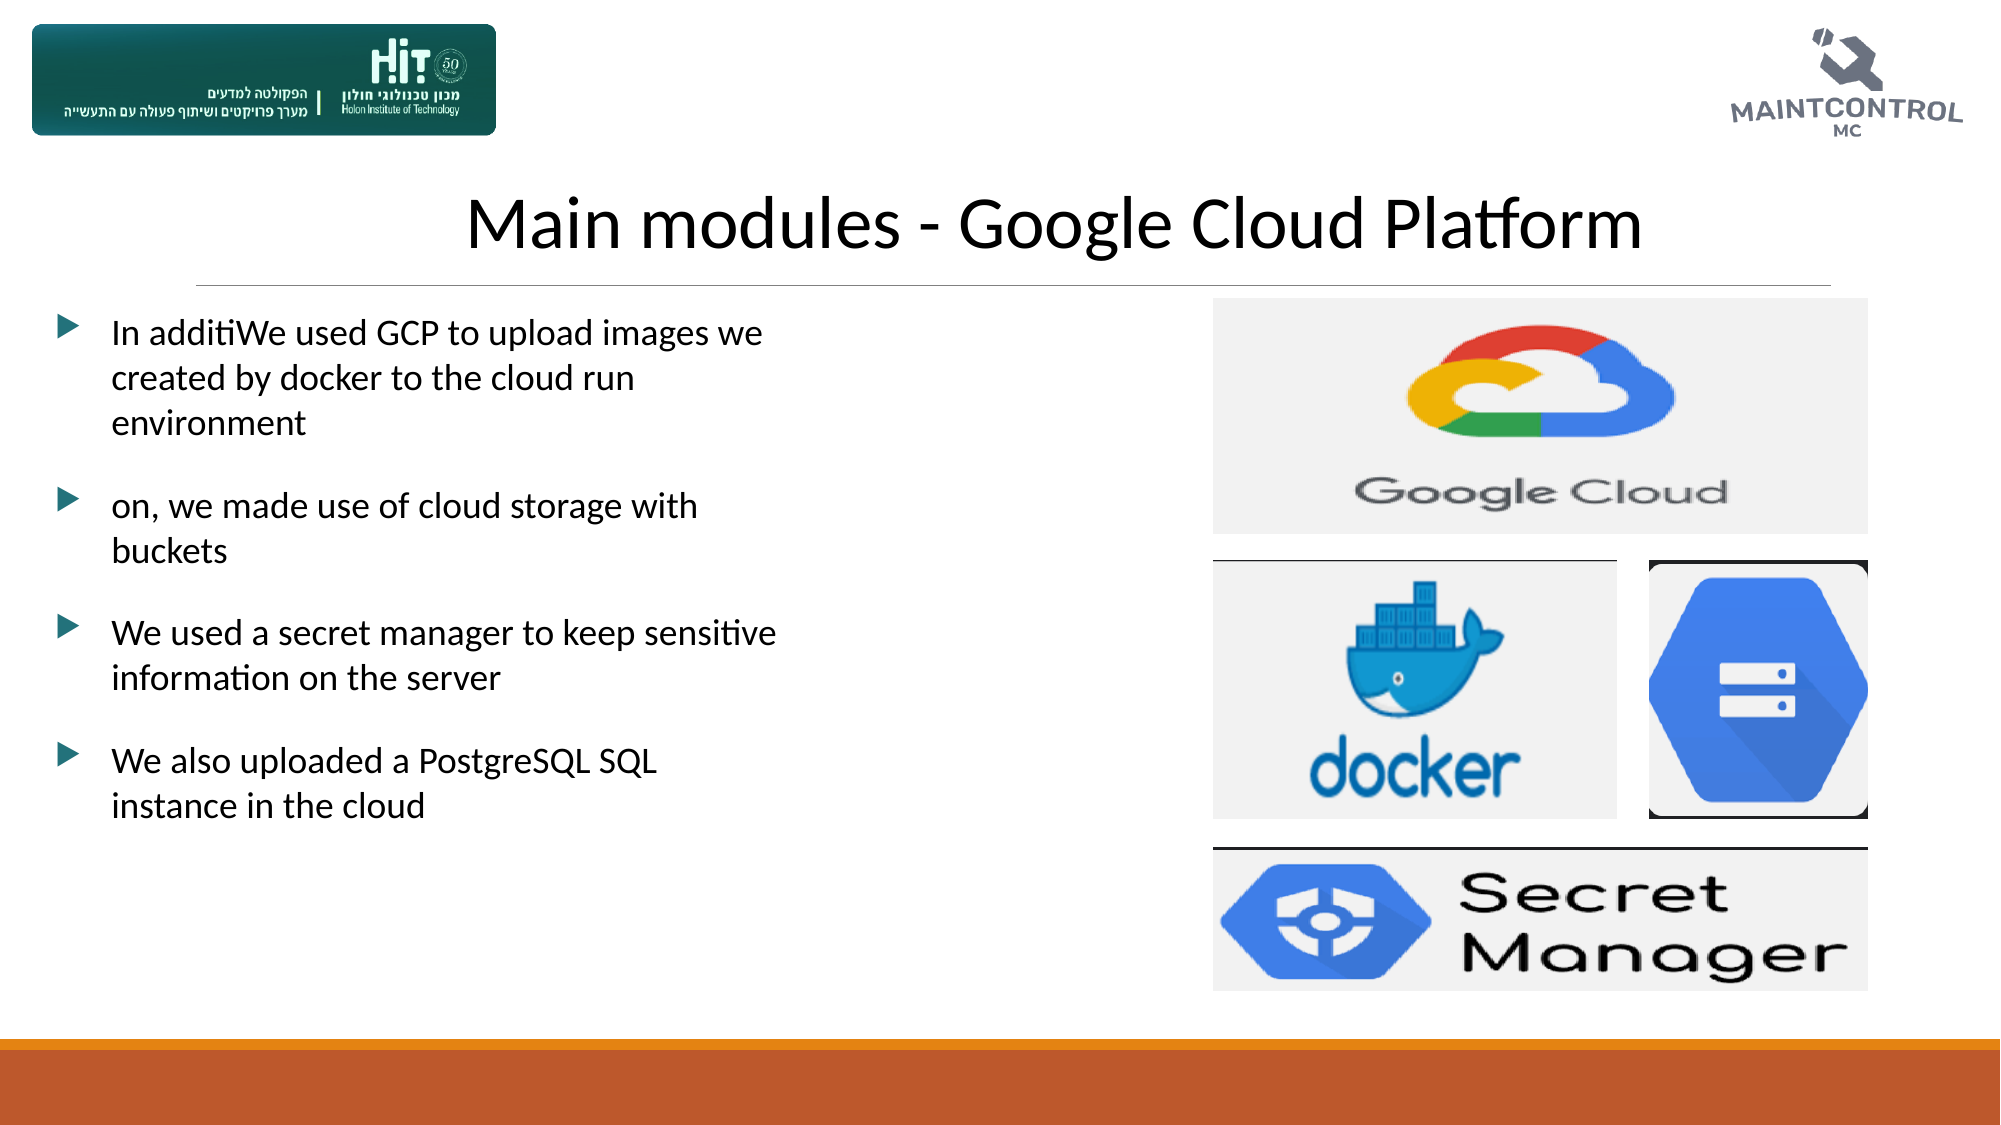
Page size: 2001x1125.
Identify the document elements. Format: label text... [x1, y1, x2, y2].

picture [0, 0, 529, 167]
text_box Main modules - Google Cloud Platform [322, 165, 1789, 271]
picture [1648, 559, 1869, 820]
picture [1213, 559, 1618, 820]
slide_number 7 [1735, 121, 2000, 301]
picture [1731, 23, 1963, 141]
picture [1213, 847, 1869, 991]
picture [1213, 297, 1869, 535]
list In additiWe used GCP to upload images we created by docker to the cloud run environment on, we made use of cloud storage with buckets We used a secret manager to keep sensitive information on the server We also uploaded a PostgreSQL SQL instance in the cloud [54, 300, 779, 994]
